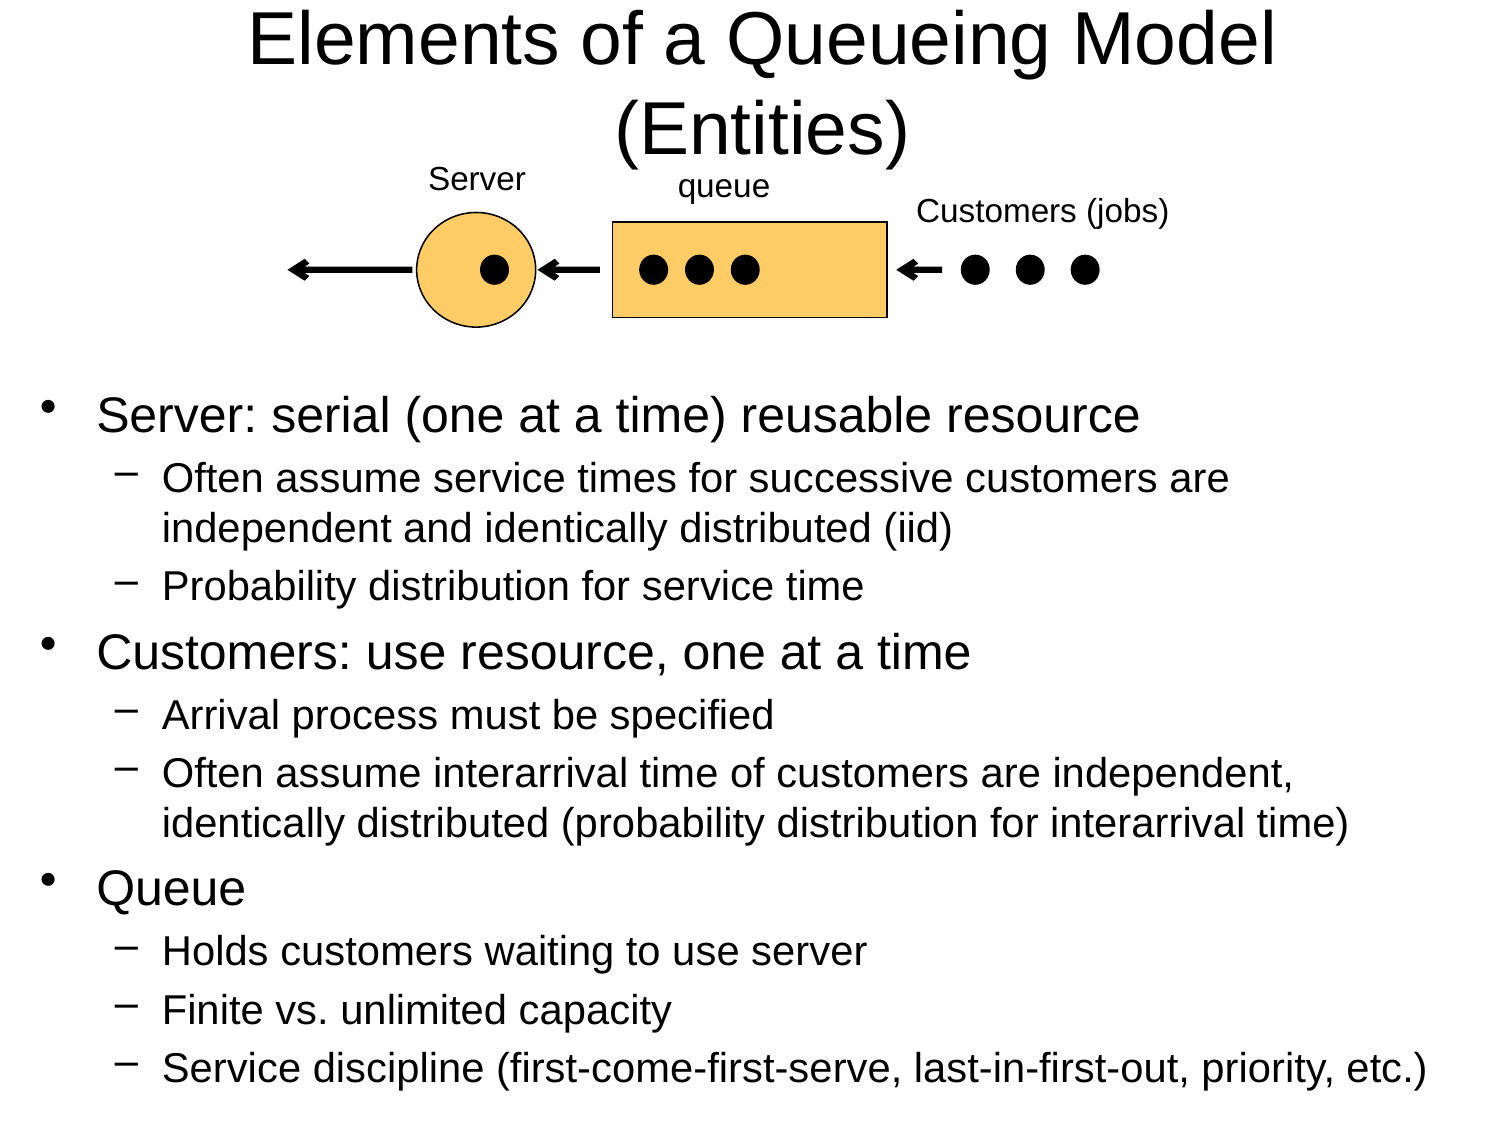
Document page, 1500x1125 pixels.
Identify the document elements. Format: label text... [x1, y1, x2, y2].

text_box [287, 149, 1187, 328]
list Server: serial (one at a time) reusable resource Often assume service times for successive customers are independent and identically distributed (iid) Probability distribution for service time Customers: use resource, one at a time Arrival process must be specified Often assume interarrival time of customers are independent, identically distributed (probability distribution for interarrival time) Queue Holds customers waiting to use server Finite vs. unlimited capacity Service discipline (first-come-first-serve, last-in-first-out, priority, etc.) [24, 375, 1463, 1100]
title Elements of a Queueing Model (Entities) [24, 0, 1500, 181]
